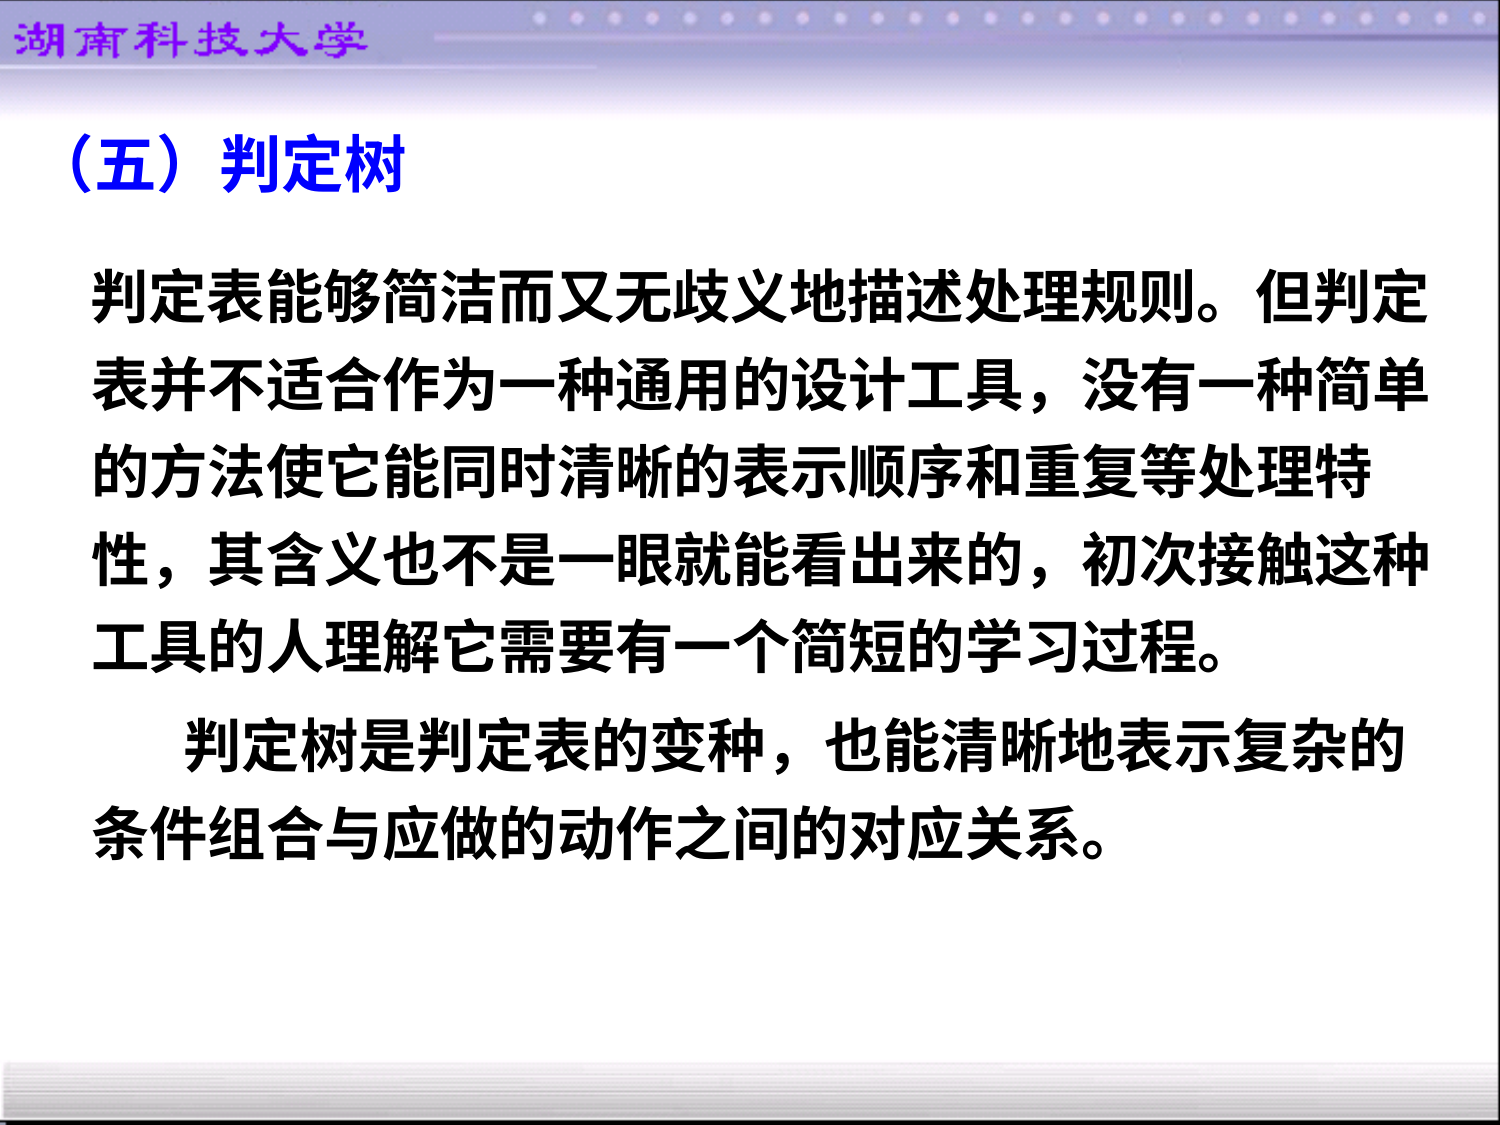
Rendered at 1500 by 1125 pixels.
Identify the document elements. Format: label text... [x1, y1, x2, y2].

text_box 判定表能够简洁而又无歧义地描述处理规则。但判定表并不适合作为一种通用的设计工具，没有一种简单的方法使它能同时清晰的表示顺序和重复等处理特性，其含义也不是一眼就能看出来的，初次接触这种工具的人理解它需要有一个简短的学习过程。 判定树是判定表的变种，也能清晰地表示复杂的条件组合与应做的动作之间的对应关系。 [29, 235, 1452, 905]
text_box （五）判定树 [16, 117, 423, 208]
picture [0, 0, 1500, 1125]
